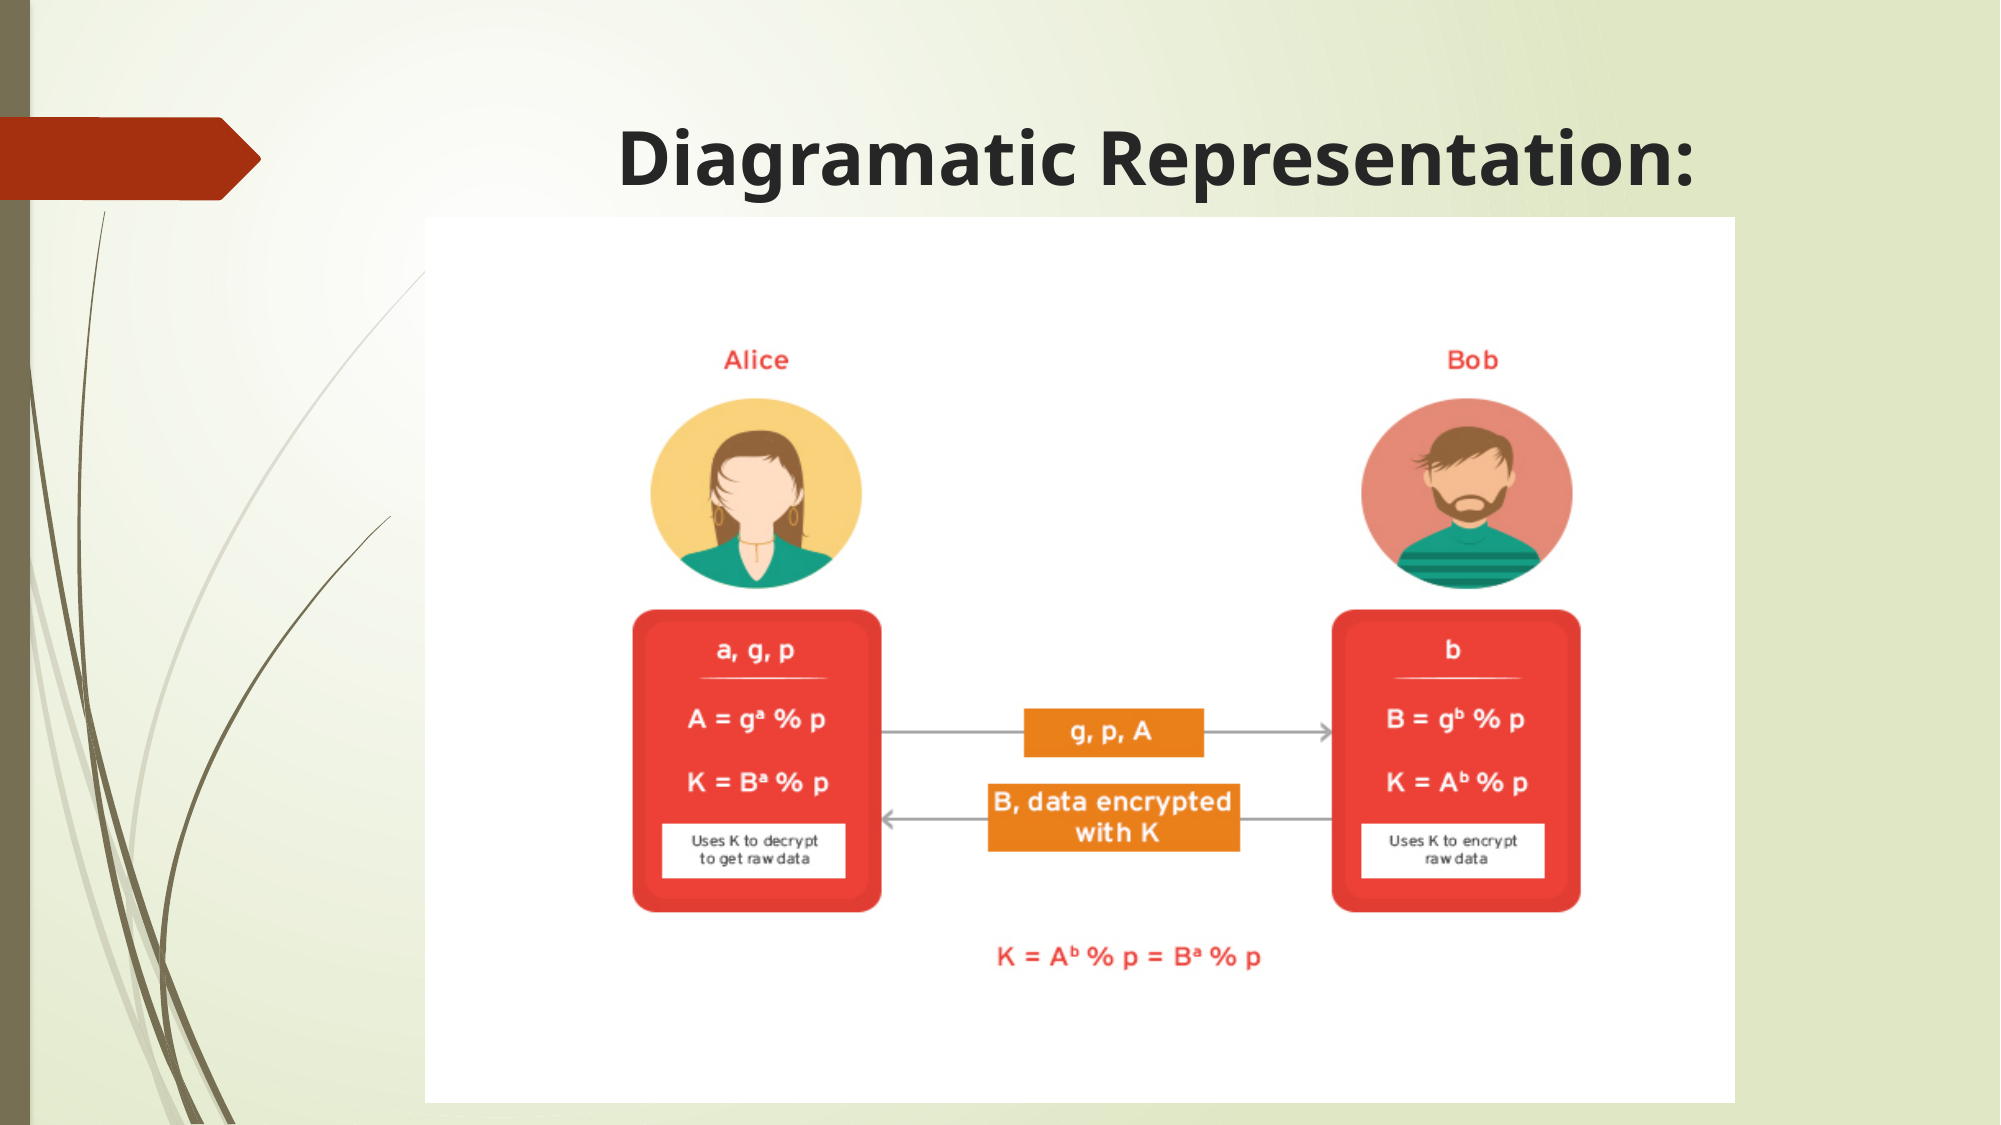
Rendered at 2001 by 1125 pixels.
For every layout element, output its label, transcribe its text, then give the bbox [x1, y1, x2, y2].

title Diagramatic Representation: [425, 102, 1888, 313]
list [425, 217, 1735, 1103]
